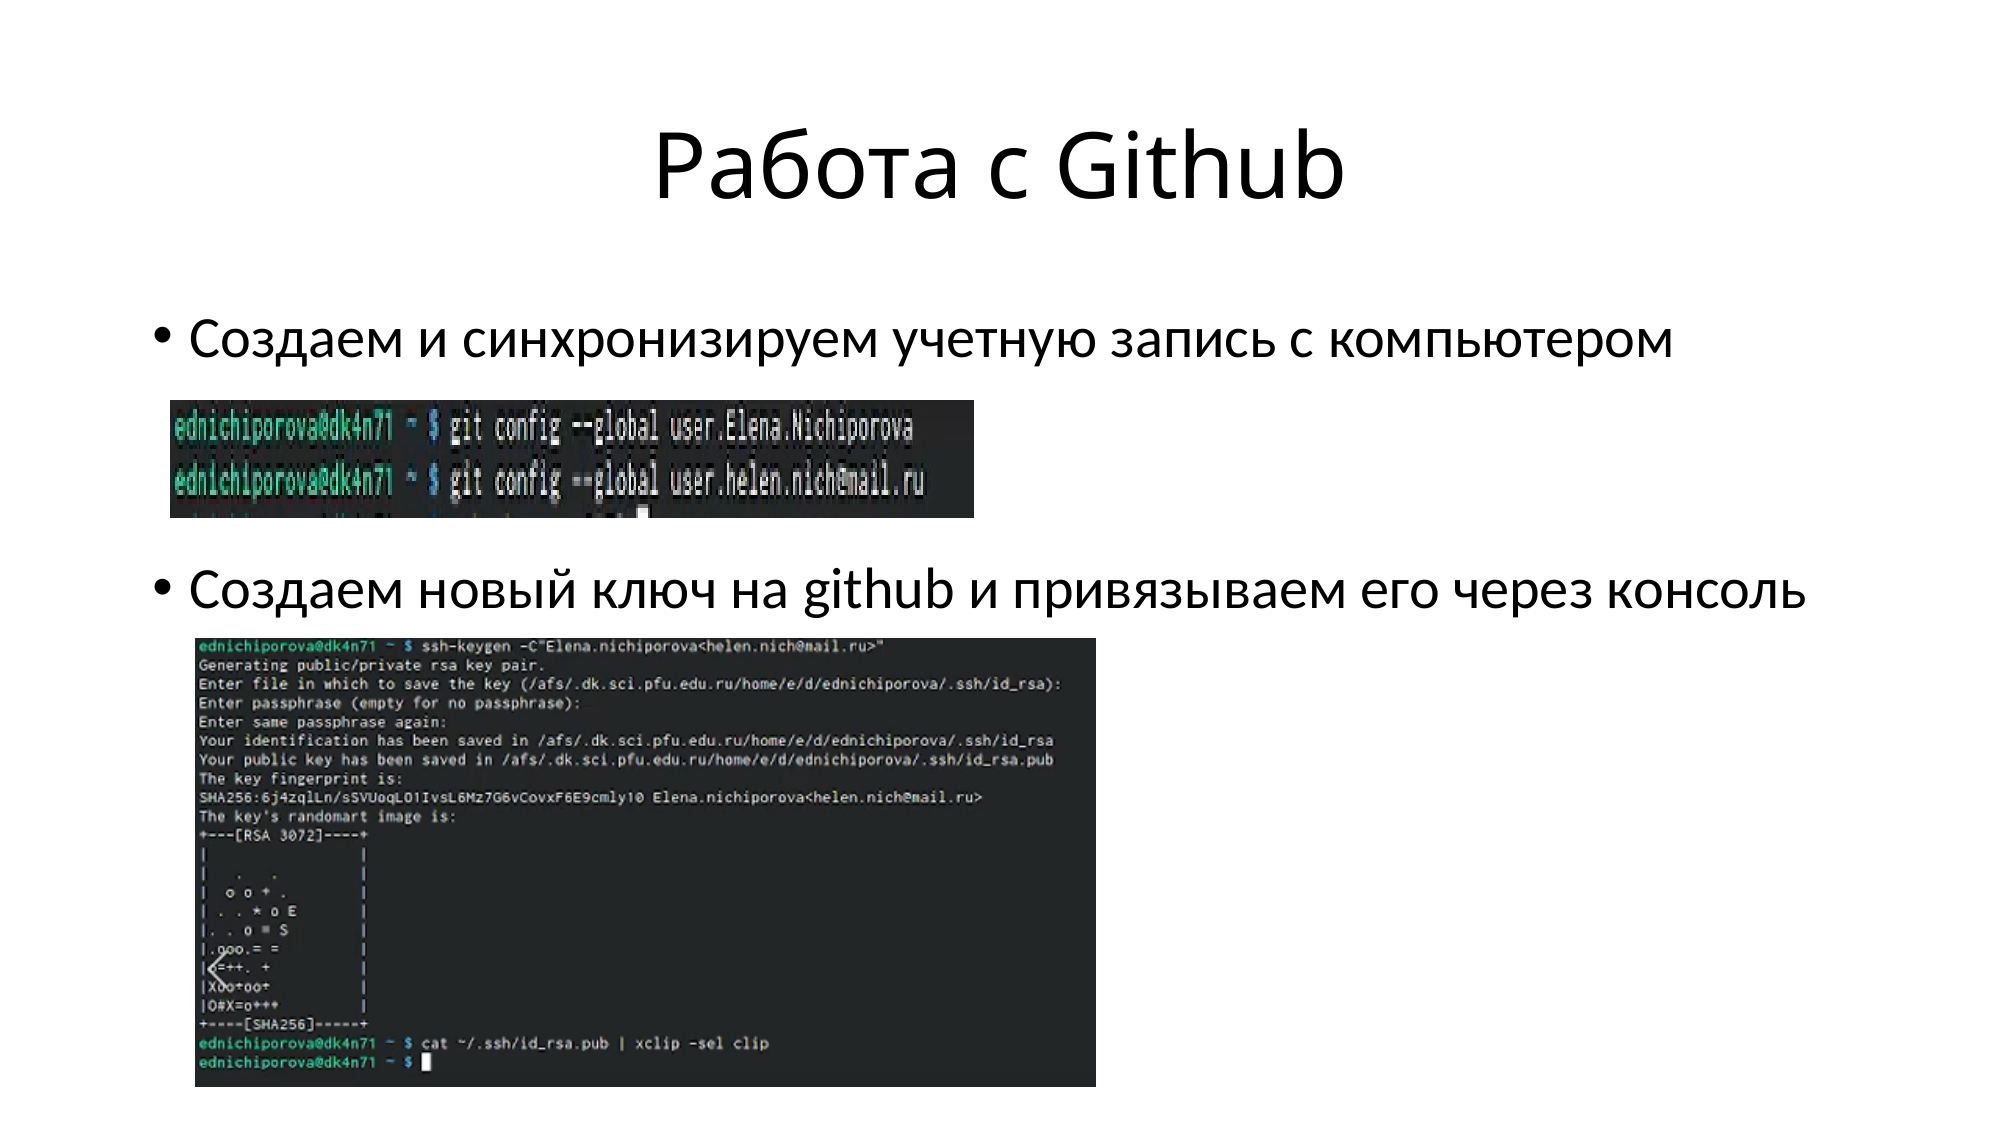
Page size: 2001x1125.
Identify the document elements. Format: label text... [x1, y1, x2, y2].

picture [194, 638, 1096, 1087]
title Работа с Github [137, 59, 1863, 278]
list Создаем и синхронизируем учетную запись с компьютером Создаем новый ключ на github и привязываем его через консоль [137, 299, 1863, 1014]
picture [170, 400, 974, 518]
